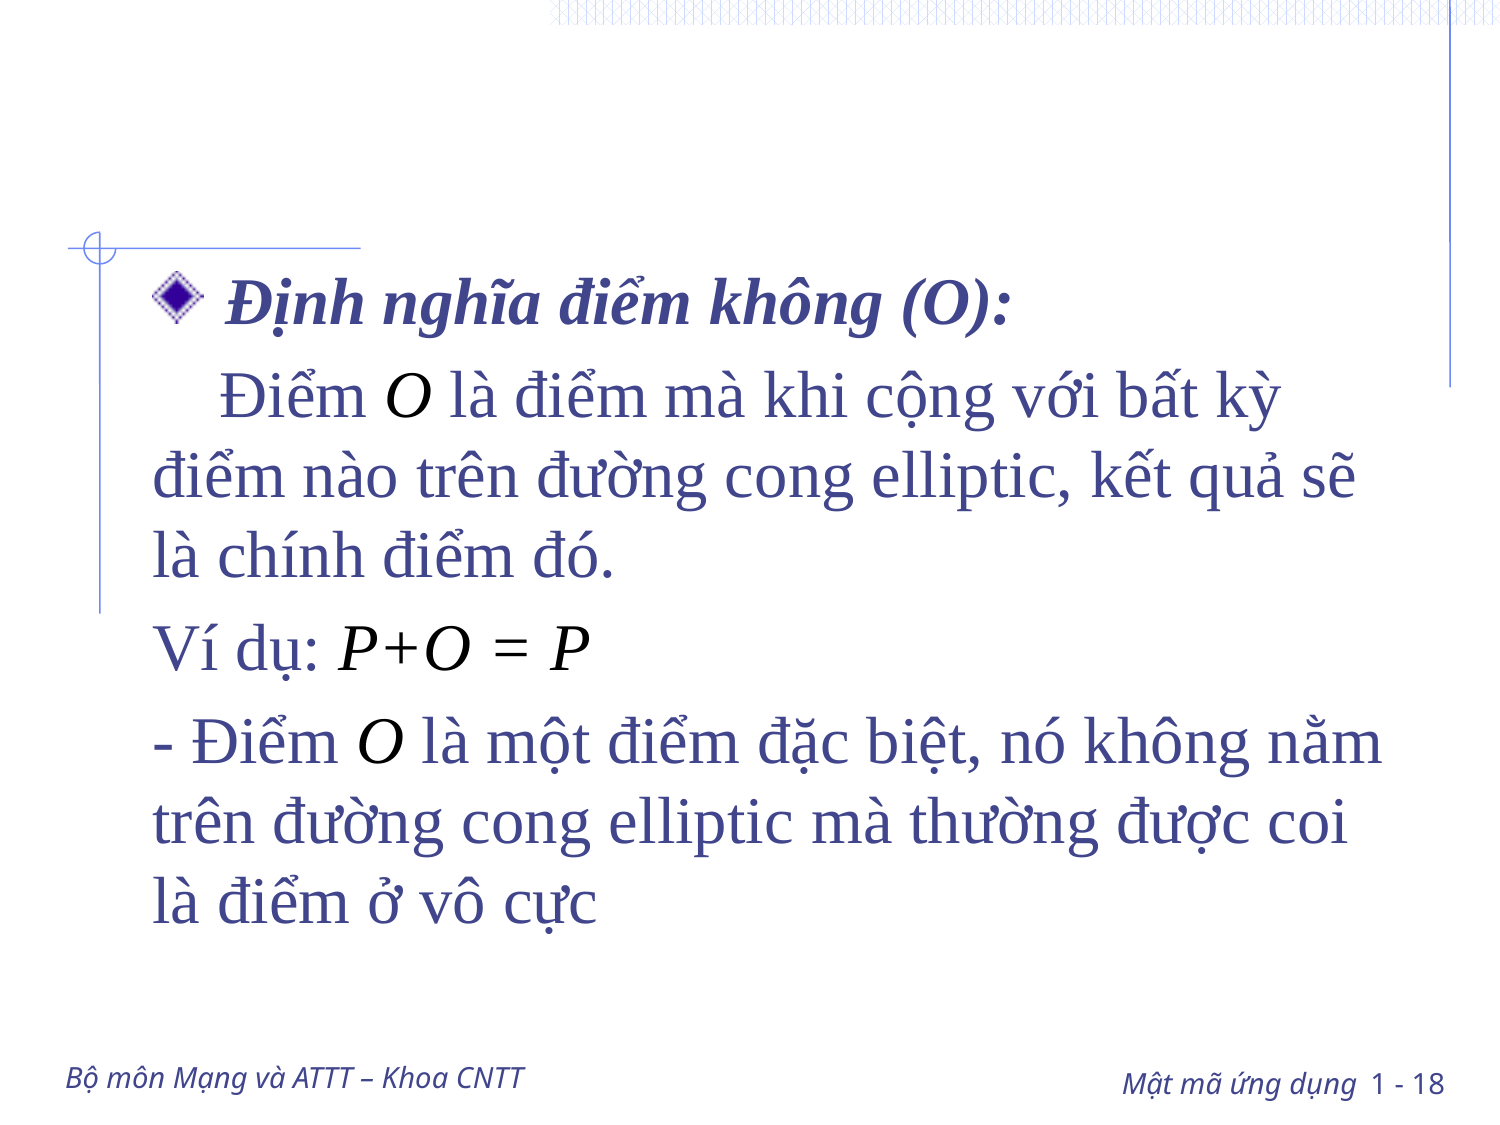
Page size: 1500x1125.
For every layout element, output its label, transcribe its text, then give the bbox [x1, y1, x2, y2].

picture [152, 271, 204, 324]
slide_number Bộ môn Mạng và ATTT – Khoa CNTT [50, 1027, 638, 1103]
list Định nghĩa điểm không (O): Điểm O là điểm mà khi cộng với bất kỳ điểm nào trên đường cong elliptic, kết quả sẽ là chính điểm đó. Ví dụ: P+O = P - Điểm O là một điểm đặc biệt, nó không nằm trên đường cong elliptic mà thường được coi là điểm ở vô cực [137, 249, 1413, 965]
